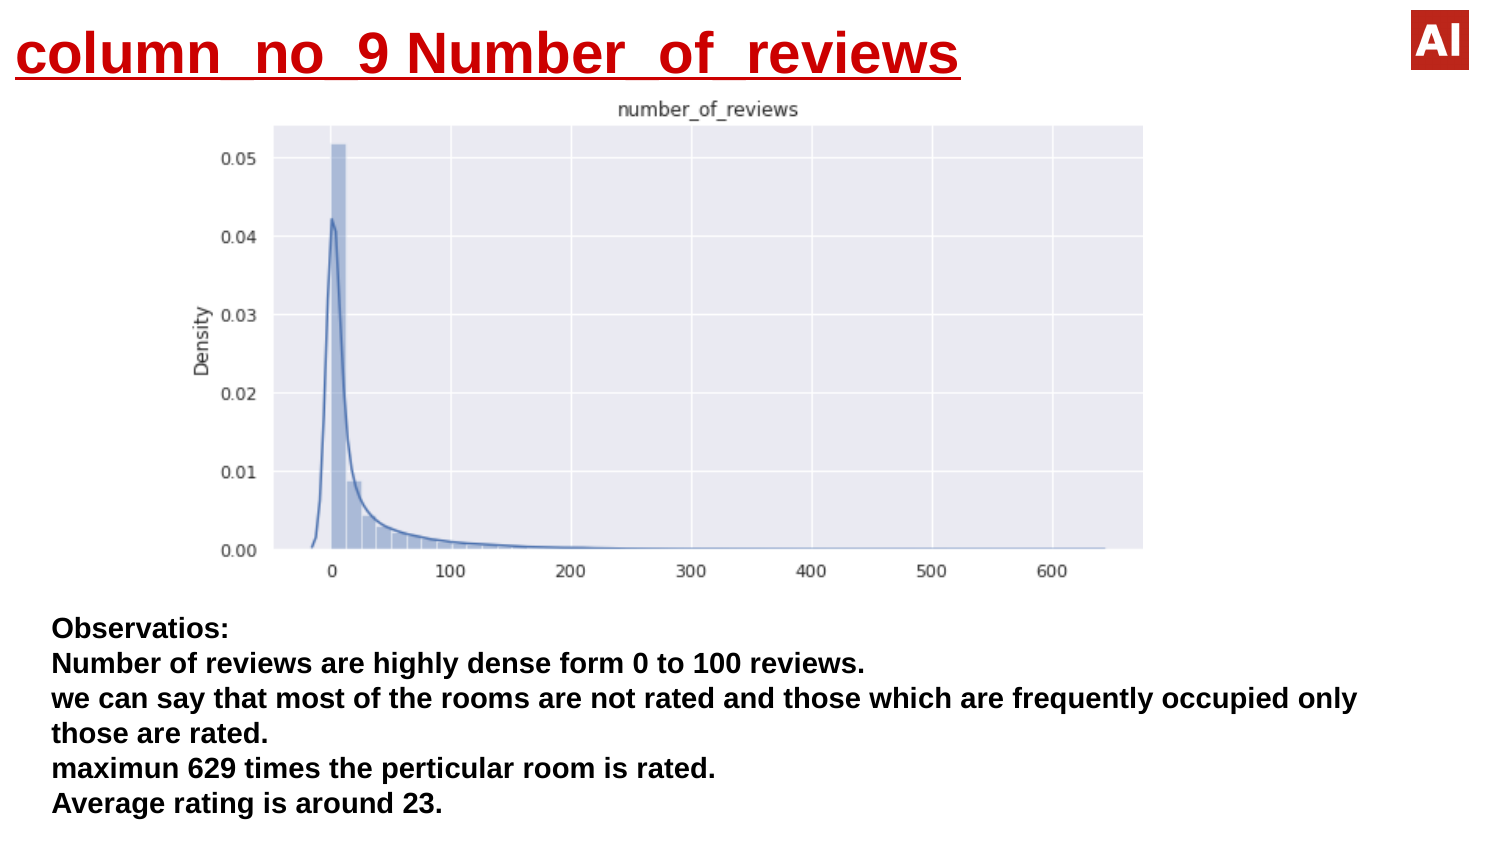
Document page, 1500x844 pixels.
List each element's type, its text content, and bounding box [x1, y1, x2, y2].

picture [187, 93, 1143, 590]
text_box Observatios: Number of reviews are highly dense form 0 to 100 reviews. we can say that most of the rooms are not rated and those which are frequently occupied only those are rated. maximun 629 times the perticular room is rated. Average rating is around 23. [36, 602, 1455, 827]
picture [1411, 10, 1469, 70]
title column_no_9 Number_of_reviews [0, 0, 1398, 94]
